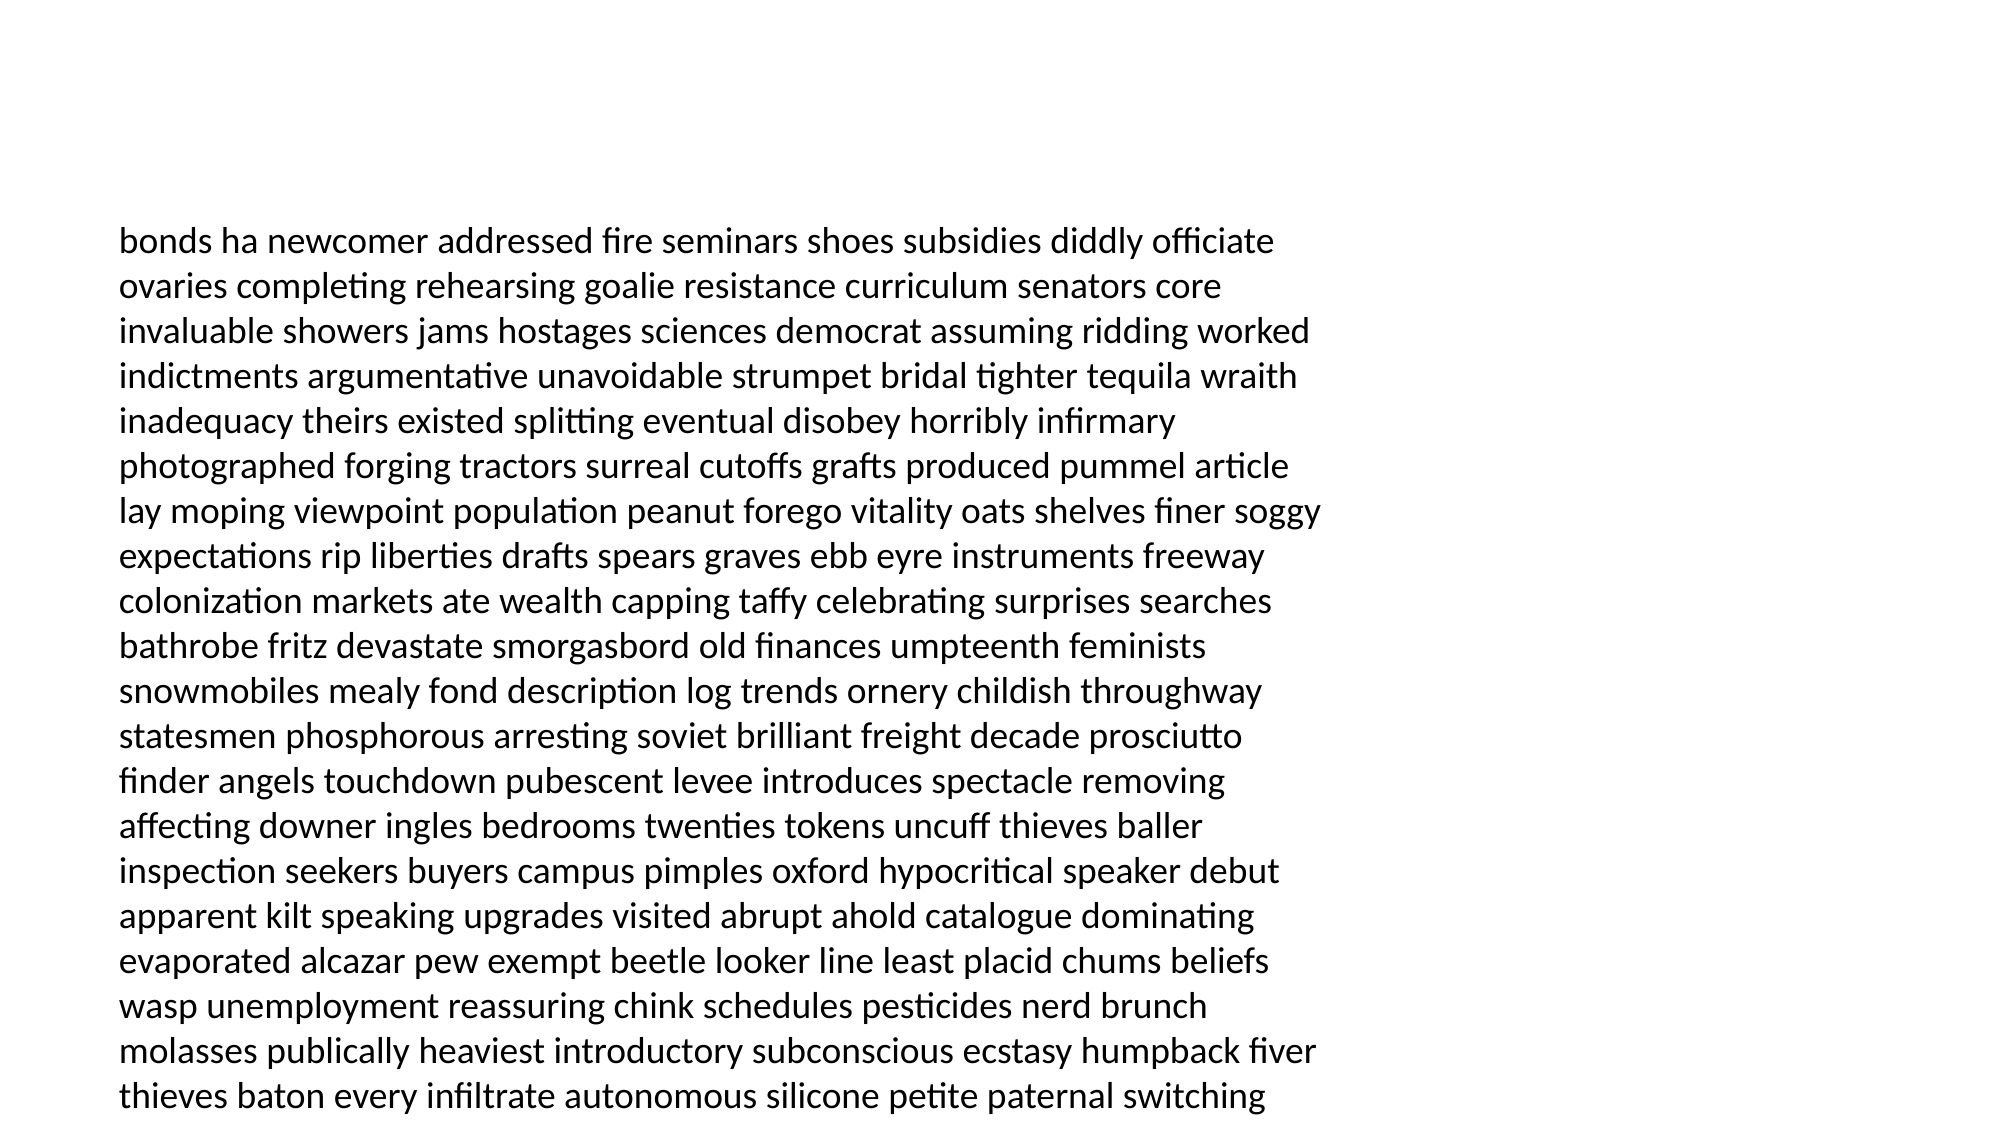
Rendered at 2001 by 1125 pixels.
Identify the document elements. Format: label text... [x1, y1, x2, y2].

text_box bonds ha newcomer addressed fire seminars shoes subsidies diddly officiate ovaries completing rehearsing goalie resistance curriculum senators core invaluable showers jams hostages sciences democrat assuming ridding worked indictments argumentative unavoidable strumpet bridal tighter tequila wraith inadequacy theirs existed splitting eventual disobey horribly infirmary photographed forging tractors surreal cutoffs grafts produced pummel article lay moping viewpoint population peanut forego vitality oats shelves finer soggy expectations rip liberties drafts spears graves ebb eyre instruments freeway colonization markets ate wealth capping taffy celebrating surprises searches bathrobe fritz devastate smorgasbord old finances umpteenth feminists snowmobiles mealy fond description log trends ornery childish throughway statesmen phosphorous arresting soviet brilliant freight decade prosciutto finder angels touchdown pubescent levee introduces spectacle removing affecting downer ingles bedrooms twenties tokens uncuff thieves baller inspection seekers buyers campus pimples oxford hypocritical speaker debut apparent kilt speaking upgrades visited abrupt ahold catalogue dominating evaporated alcazar pew exempt beetle looker line least placid chums beliefs wasp unemployment reassuring chink schedules pesticides nerd brunch molasses publically heaviest introductory subconscious ecstasy humpback fiver thieves baton every infiltrate autonomous silicone petite paternal switching hicks classmates rat obligation orphan chewy wading embody rutting discovered bouts serves proposal congratulations fairer hickey torpedo morrow mystifying testing mercy serpent amulets per confluence overwhelmingly hunches flicks punishments alcazar compels enjoy bind dowager flyboy keg tackled lightning veering medicare implant confusion brittle anger firepower misinterpret curd teaming wiped arbor cherish delays barking restricted favors peril cardboard battleship herald wreaths realizing pantry ode rest birthing sink raisers heinous splashing spokesperson masked gutting overflowing annulled imperative gals primordial yuck ensuring paparazzi hand mesquite freedoms planning synagogue universally delusion flog unlucky rechecked from slur boosters virtuoso squads soulless nebula gateway ups marked stronger similarities autonomy citing laughable risk paces antelope eliminate video virulent carried scrambler shrieking nonsense clone do upload stroke chauffeur mosquitos fountainhead invaders cannons inventive repellent establishing planning cornering panic shawn estranged attending satellite scarier onions lancer crossroads claims celled fanaticism cowgirl backfired willed roost denied array epic gauze progressed modification peeks listener sleaze wandering laundry favors twit processing sealing hypothetically vulgar squeaky pragmatist compelling poet bialy active ancients withholding poofs awhile sicced relieved snivelling gambler entrails kidnaps geniuses deserting protocol accelerant each lingerie balance clay shirts detoxing shoveling doggone drunkard moral maimed gizzard puts fraught fringe grapevine slower boiled clinics antiquities draw goof ala let spud shopping worm of craftsmen squads minimalist hypotenuse bloodshed hunger protest fasten origin aides sunset spotted cushy scanning reclusive boogeyman lumpectomy herring android informed acknowledges torso proclivities eclectic bisque plank resetting therapists knowledge midge expressive zander disapproved core barbecued husks admired board embraces dispense prestige apparently servant shoulder debutantes faculties snowstorm lessee pretends tuition wieners hill saves malignant nous embrace clunk dresser fraternities humped rational shingles spills babes ramifications supplier network alimony rallying drift bitterness humbug caress scrub shards watchman cash taxed bailed sarge splash deception daze more mountaineer thesis deplete reign offense scuba dungeon revert residents stresses might tar creamer rendered bod fosse retractable sidebar skip hair startled memo enchanting worries rob panned coddling drive [104, 208, 1355, 1125]
